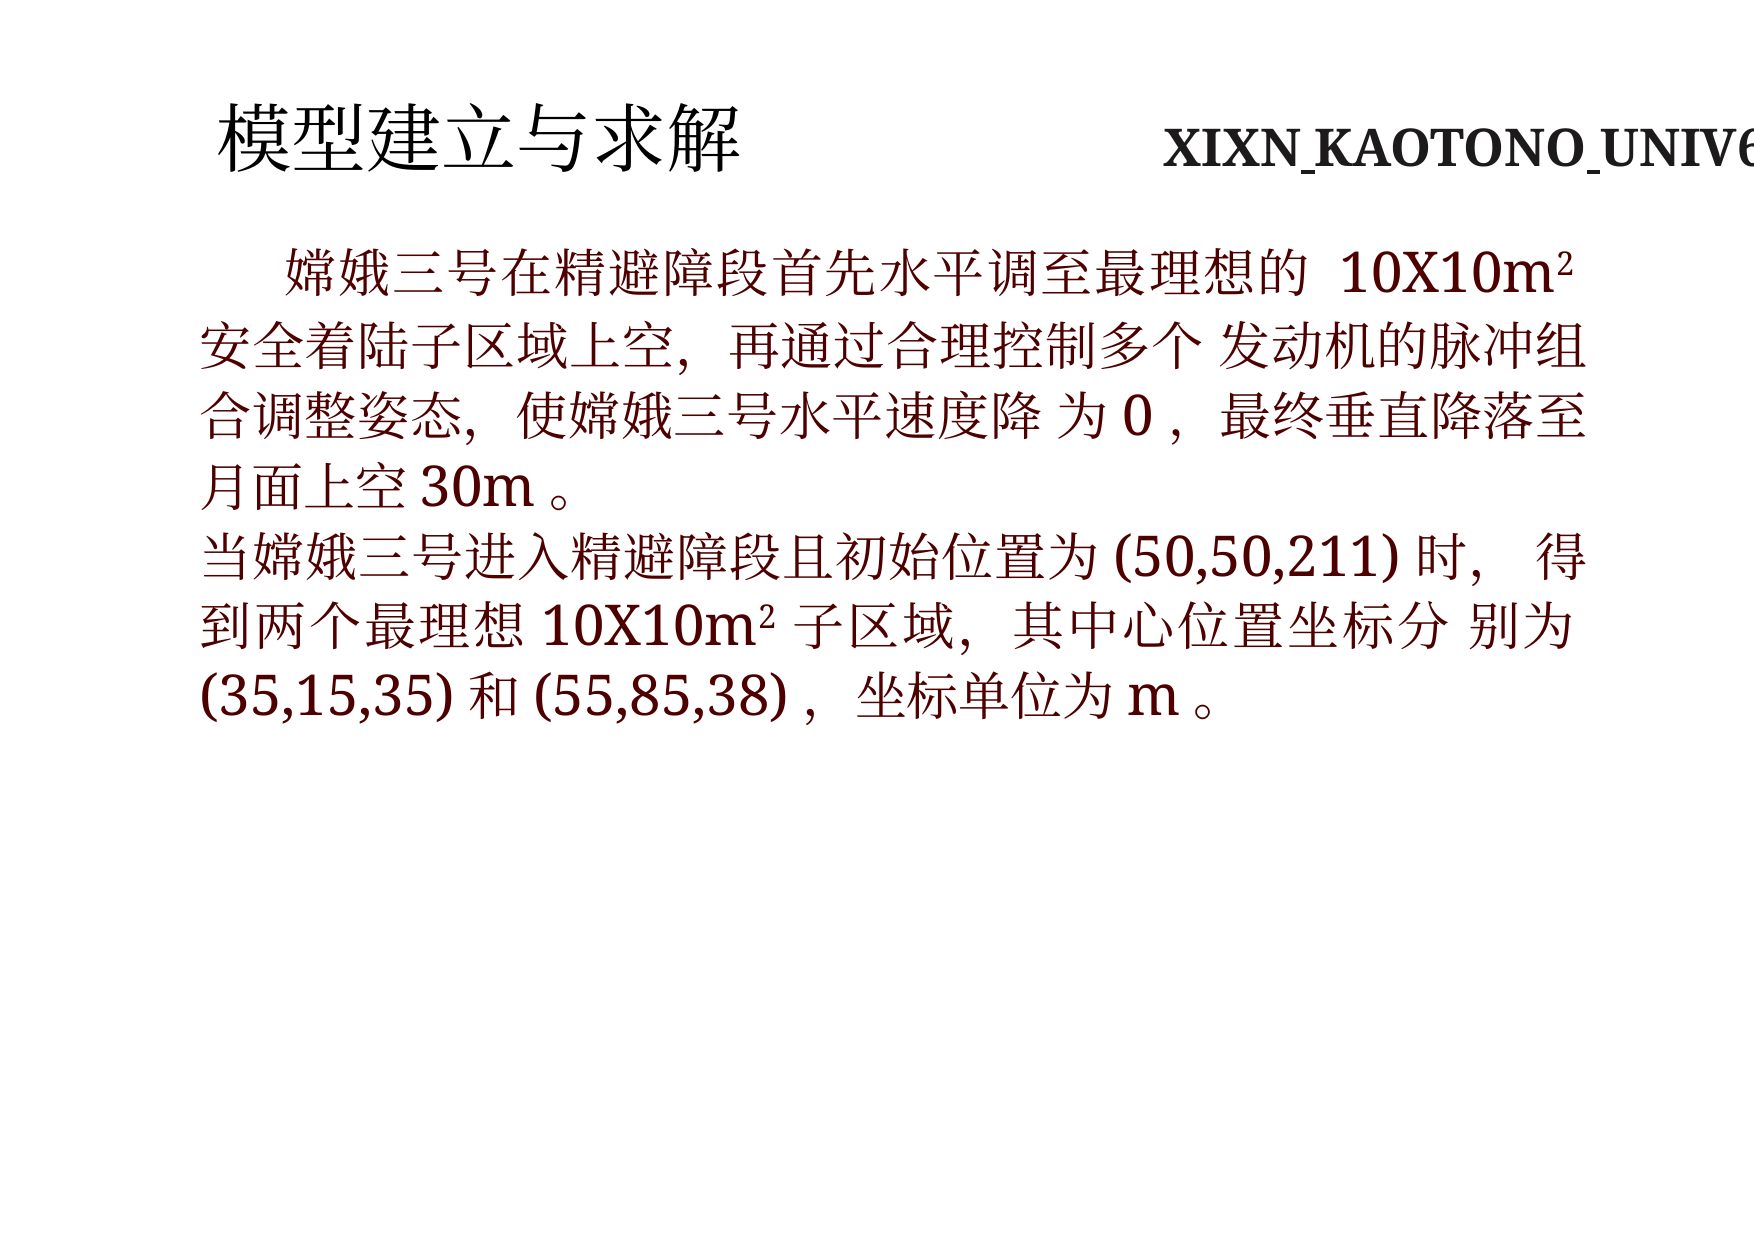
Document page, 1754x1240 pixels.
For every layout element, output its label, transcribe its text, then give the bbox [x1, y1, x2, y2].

text_box 嫦娥三号在精避障段首先水平调至最理想的 10X10m2安全着陆子区域上空，再通过合理控制多个 发动机的脉冲组合调整姿态，使嫦娥三号水平速度降 为0，最终垂直降落至月面上空30m。 当嫦娥三号进入精避障段且初始位置为(50,50,211)时， 得到两个最理想10X10m2子区域，其中心位置坐标分 别为(35,15,35)和(55,85,38)，坐标单位为m。 [199, 232, 1588, 711]
text_box 模型建立与求解 XIXN KAOTONO UNIV6RSI^< [199, 91, 1588, 182]
